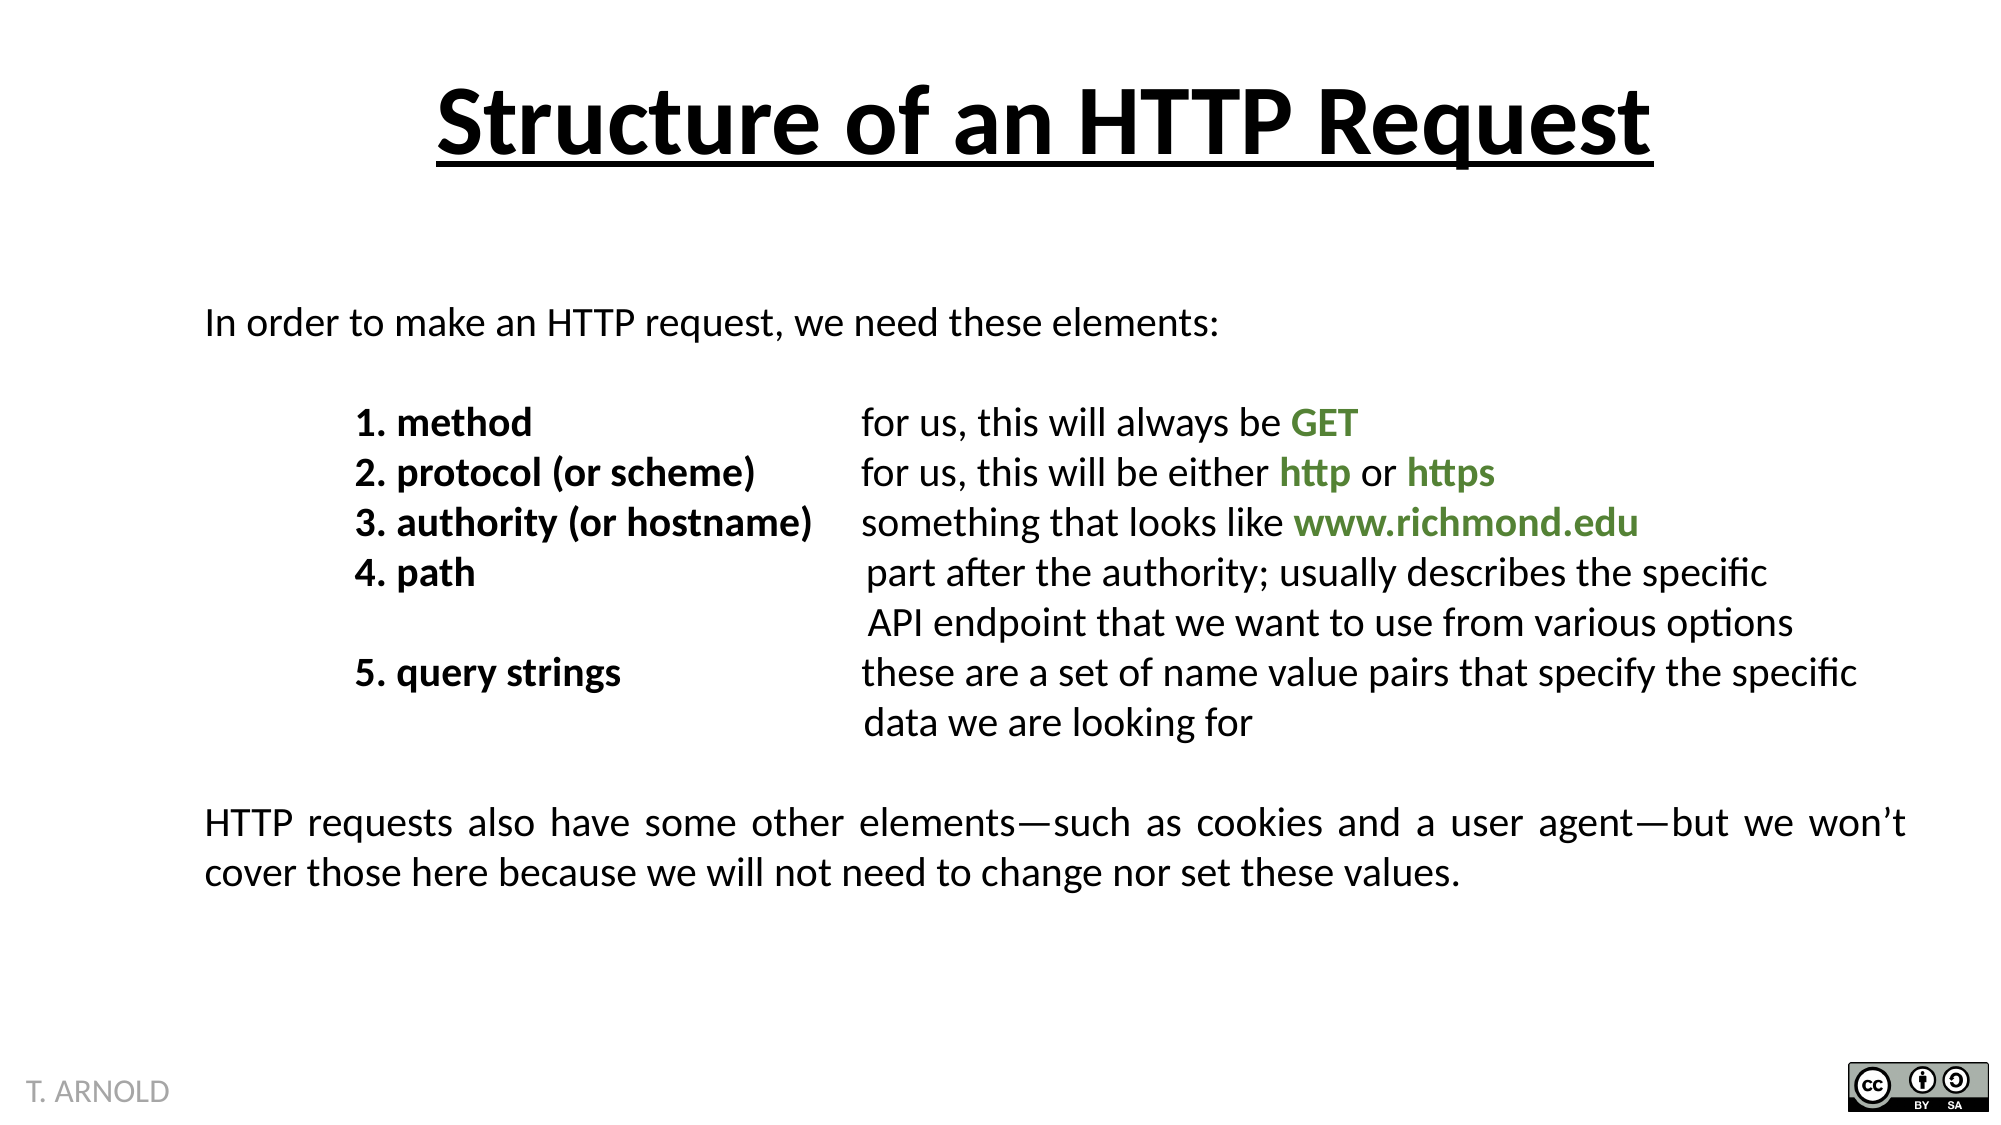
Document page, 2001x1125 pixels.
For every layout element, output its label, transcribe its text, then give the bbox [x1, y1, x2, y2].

text_box T. ARNOLD [11, 1062, 673, 1117]
text_box Structure of an HTTP Request [339, 46, 1750, 182]
text_box In order to make an HTTP request, we need these elements: 1. method for us, this will always be GET 2. protocol (or scheme) for us, this will be either http or https 3. authority (or hostname) something that looks like www.richmond.edu 4. path part after the authority; usually describes the specific API endpoint that we want to use from various options 5. query strings these are a set of name value pairs that specify the specific data we are looking for HTTP requests also have some other elements—such as cookies and a user agent—but we won’t cover those here because we will not need to change nor set these values. [189, 287, 1923, 903]
picture [1848, 1062, 1989, 1112]
